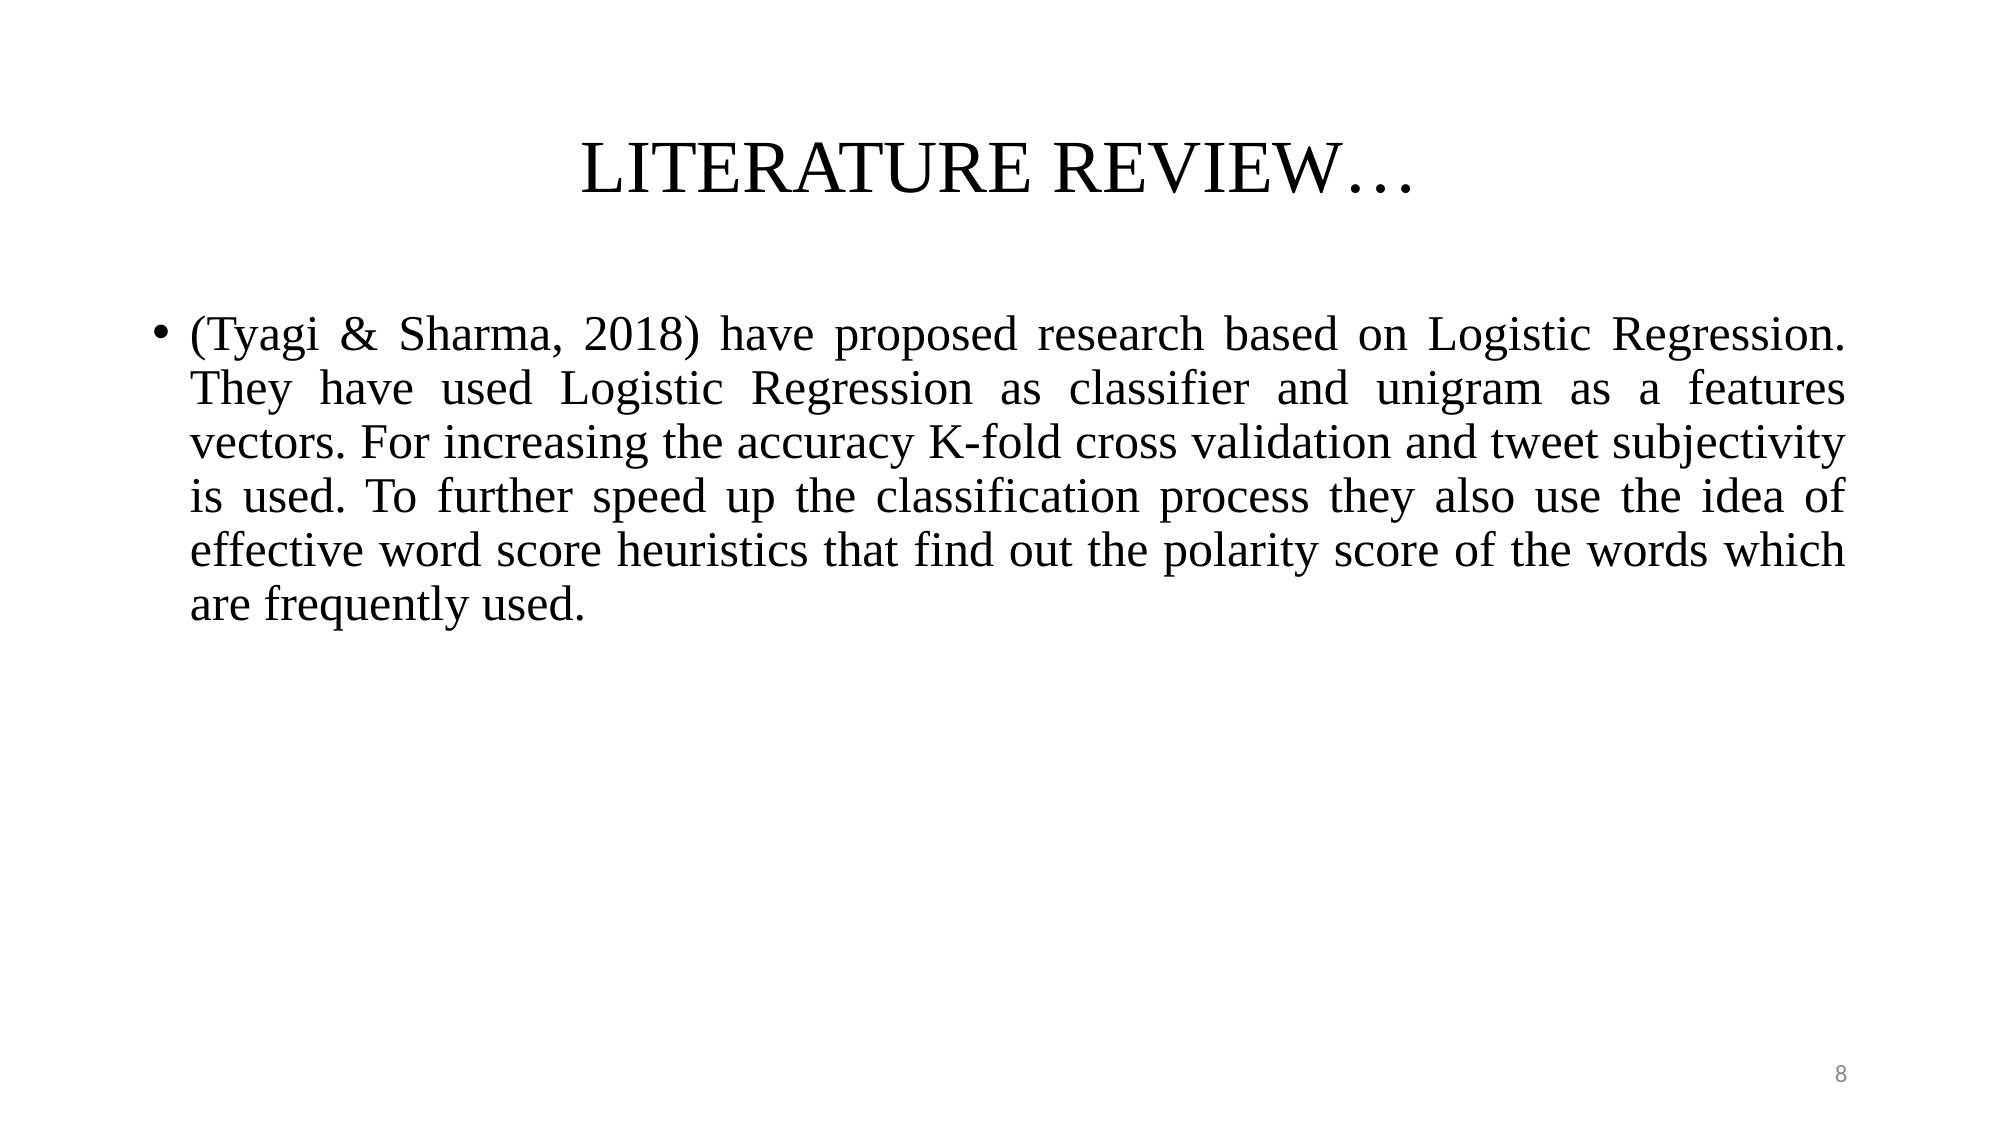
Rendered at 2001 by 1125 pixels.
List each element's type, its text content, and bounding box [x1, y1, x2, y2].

list (Tyagi & Sharma, 2018) have proposed research based on Logistic Regression. They have used Logistic Regression as classifier and unigram as a features vectors. For increasing the accuracy K-fold cross validation and tweet subjectivity is used. To further speed up the classification process they also use the idea of effective word score heuristics that find out the polarity score of the words which are frequently used. [137, 299, 1863, 1014]
title LITERATURE REVIEW… [137, 59, 1863, 278]
slide_number 8 [1412, 1042, 1863, 1103]
